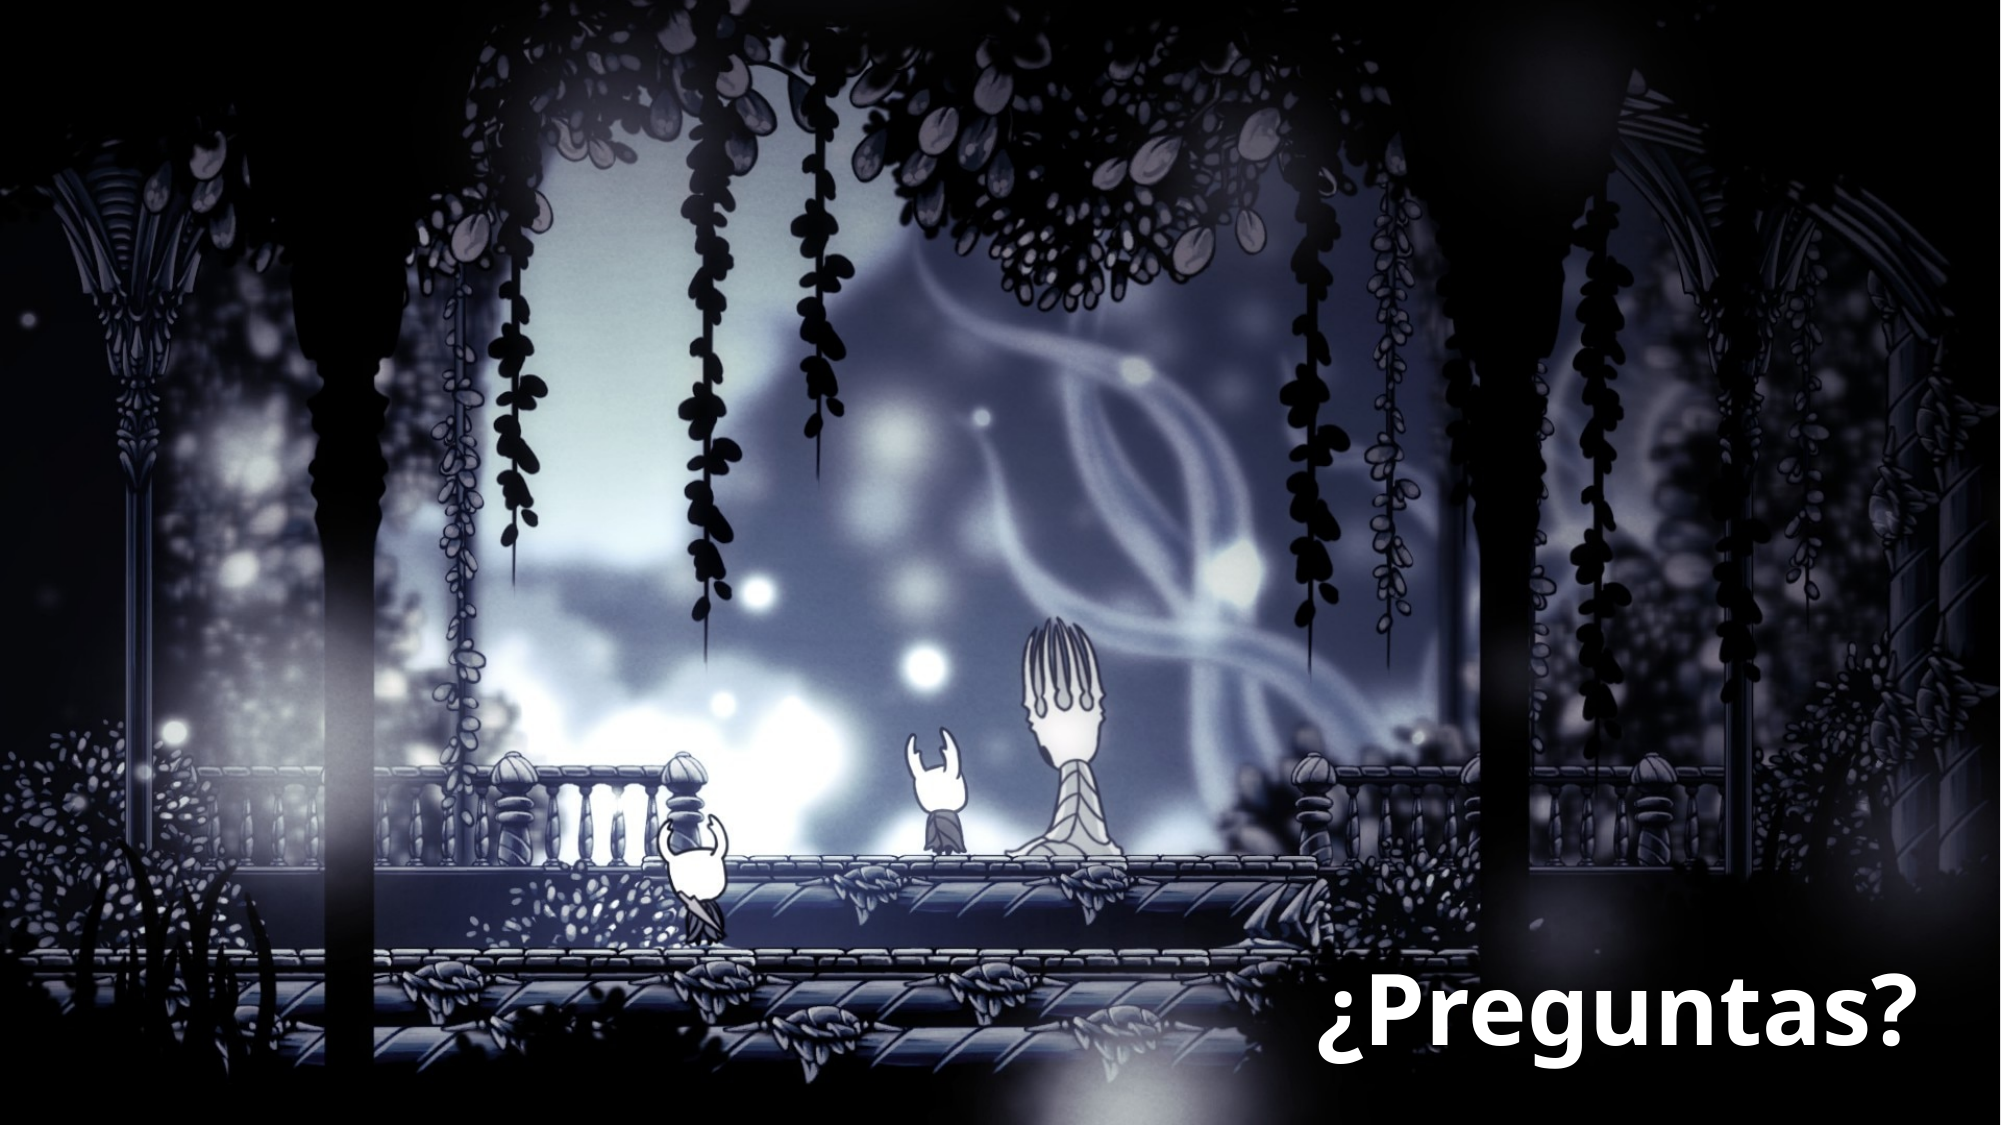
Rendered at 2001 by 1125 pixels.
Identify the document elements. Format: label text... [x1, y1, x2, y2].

title ¿Preguntas? [1301, 902, 1951, 1125]
picture [0, 0, 2001, 1125]
